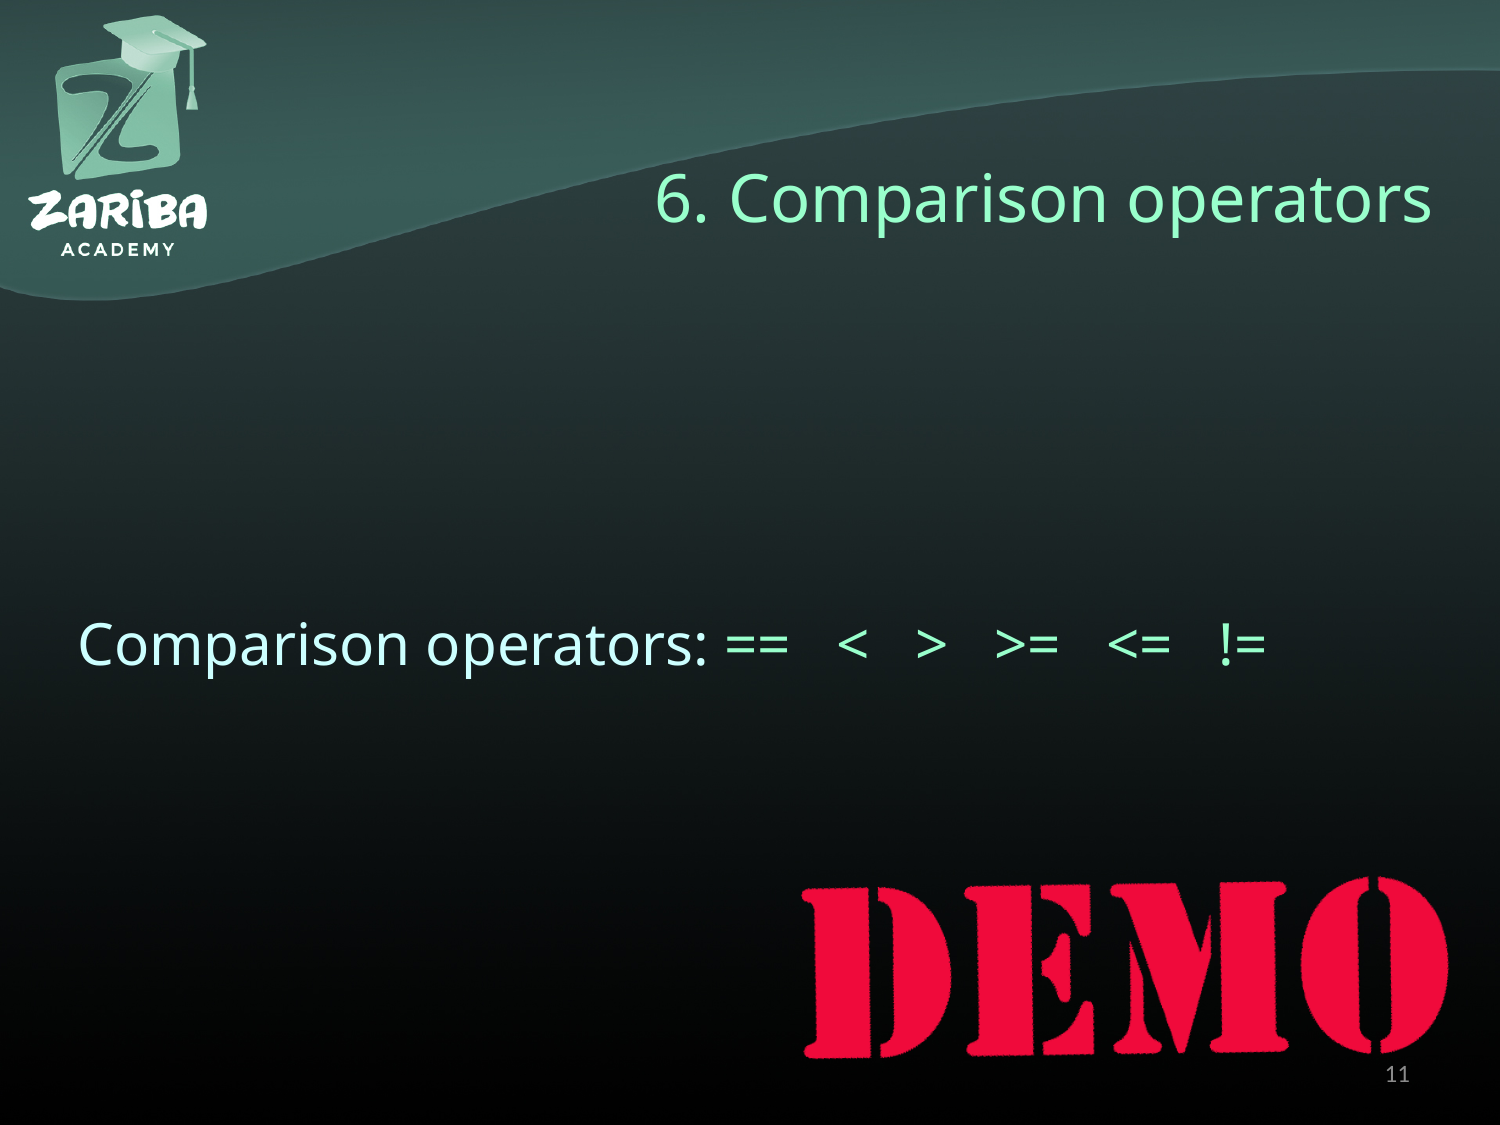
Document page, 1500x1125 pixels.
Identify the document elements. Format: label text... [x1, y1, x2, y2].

picture [0, 0, 1500, 1125]
text_box Comparison operators: == < > >= <= != [62, 237, 1500, 1013]
title 6. Comparison operators [487, 75, 1500, 237]
